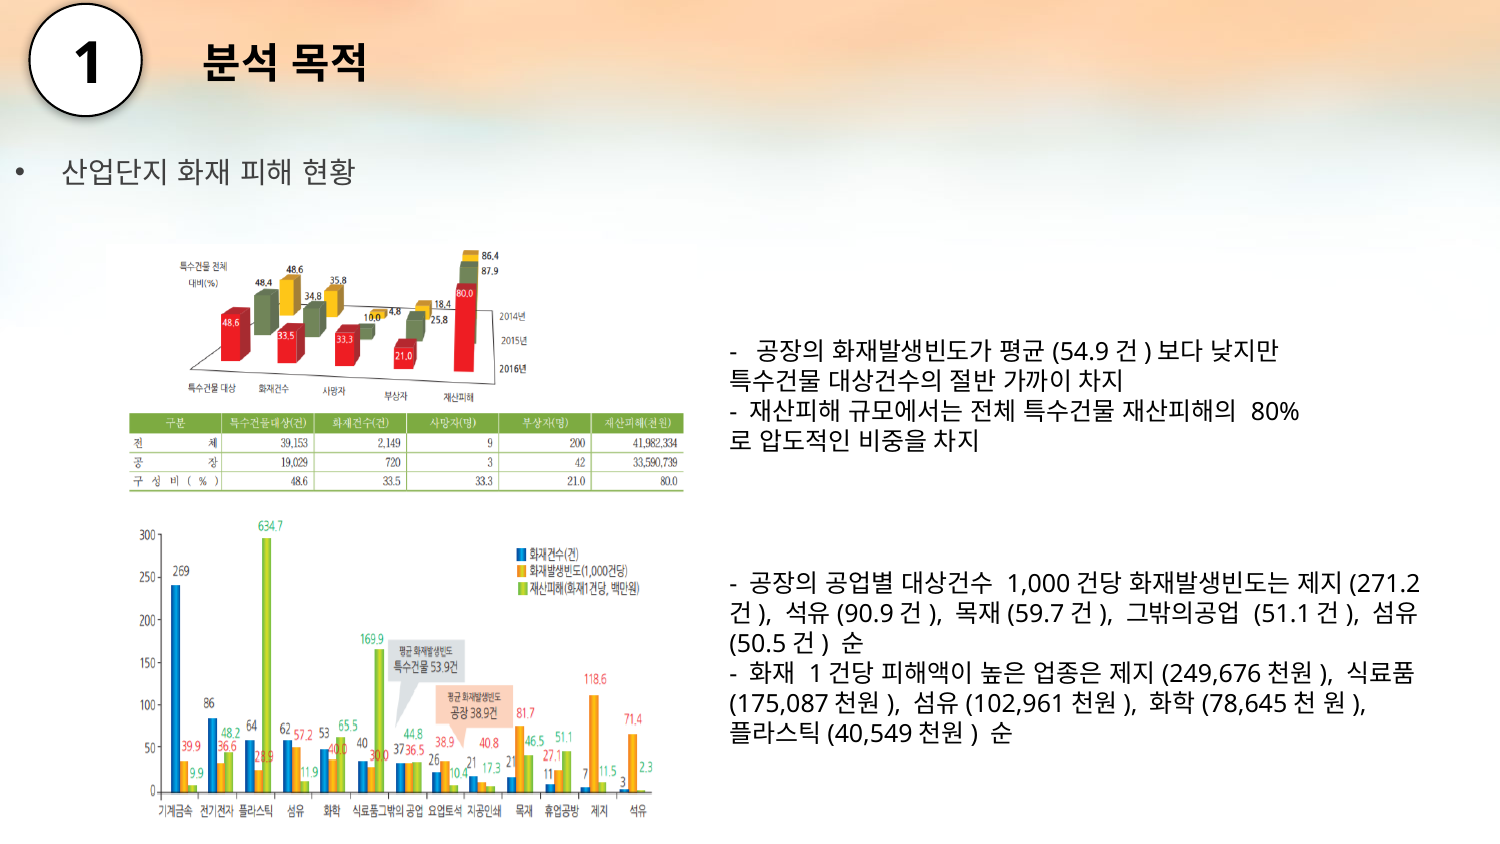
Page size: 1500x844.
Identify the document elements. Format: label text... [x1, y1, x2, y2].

picture [0, 196, 1500, 844]
text_box - 공장의 공업별 대상건수 1,000건당 화재발생빈도는 제지(271.2건), 석유(90.9건), 목재(59.7건), 그밖의공업 (51.1건), 섬유(50.5건) 순 - 화재 1건당 피해액이 높은 업종은 제지(249,676천원), 식료품(175,087천원), 섬유(102,961천원), 화학(78,645천 원), 플라스틱(40,549천원) 순 [714, 560, 1465, 755]
text_box - 공장의 화재발생빈도가 평균(54.9건)보다 낮지만 특수건물 대상건수의 절반 가까이 차지 - 재산피해 규모에서는 전체 특수건물 재산피해의 80%로 압도적인 비중을 차지 [714, 328, 1317, 463]
text_box 분석 목적 [168, 29, 1110, 94]
text_box 1 [53, 17, 124, 103]
text_box [27, 1, 144, 119]
picture [0, 0, 1500, 147]
list 산업단지 화재 피해 현황 [0, 147, 1500, 196]
